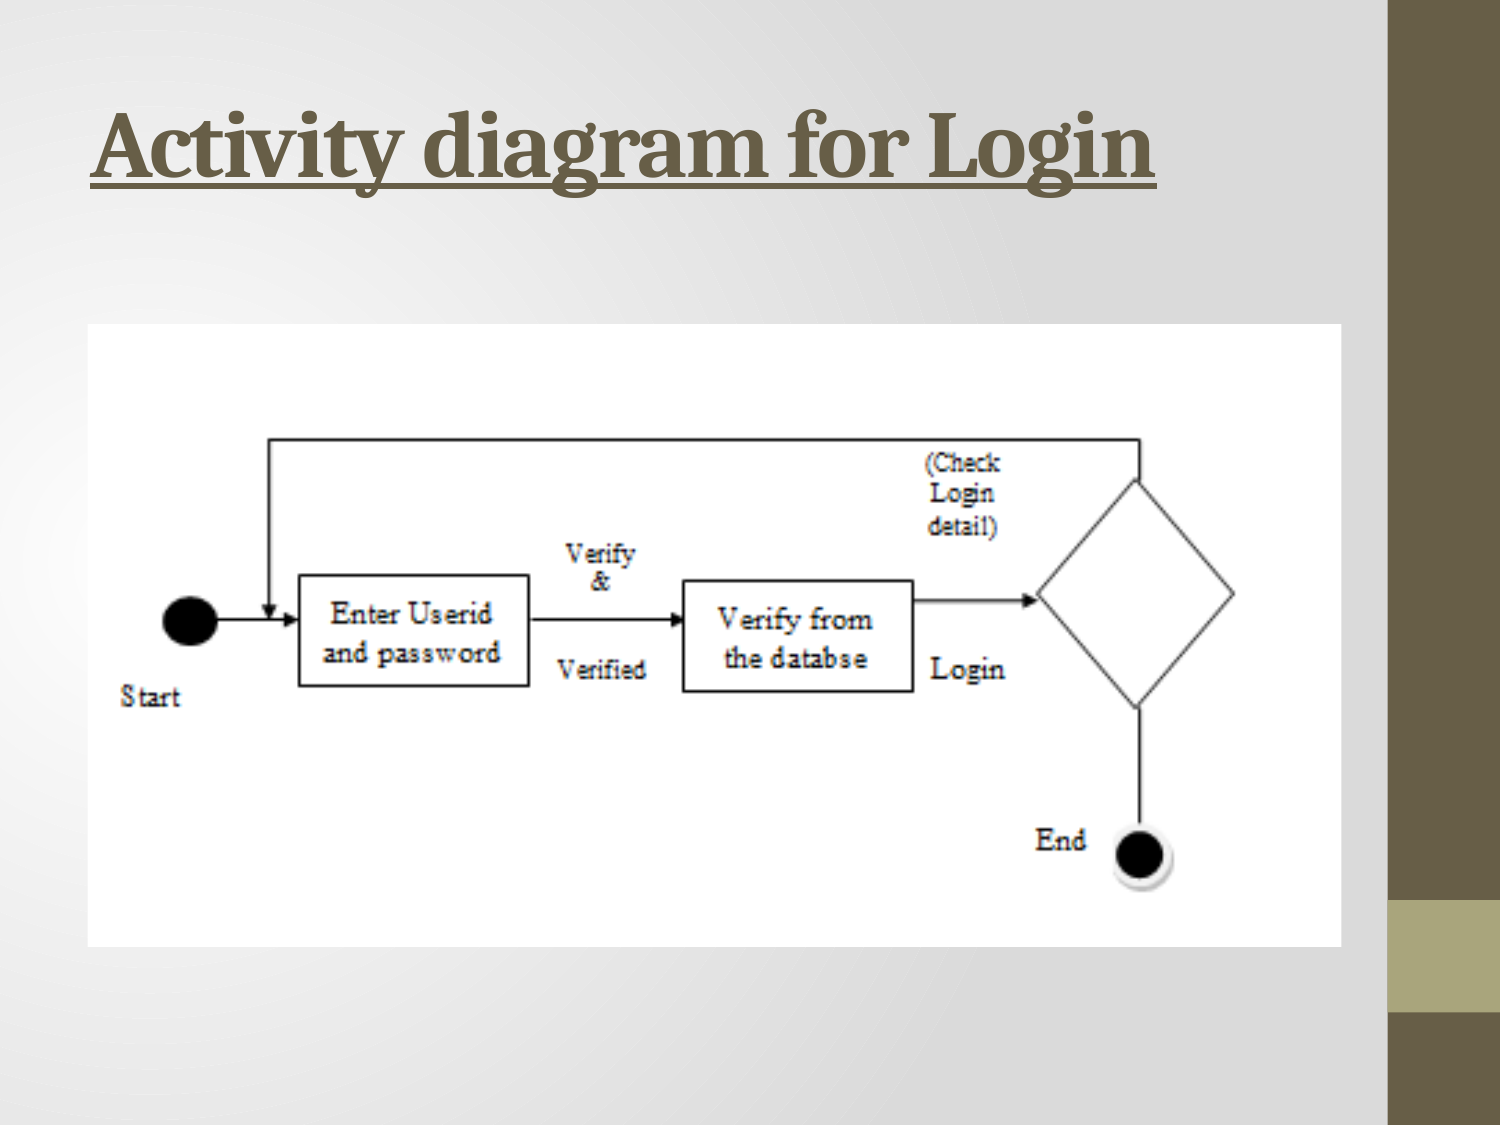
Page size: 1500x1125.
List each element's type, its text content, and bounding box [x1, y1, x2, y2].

title Activity diagram for Login [75, 45, 1325, 233]
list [86, 324, 1342, 948]
